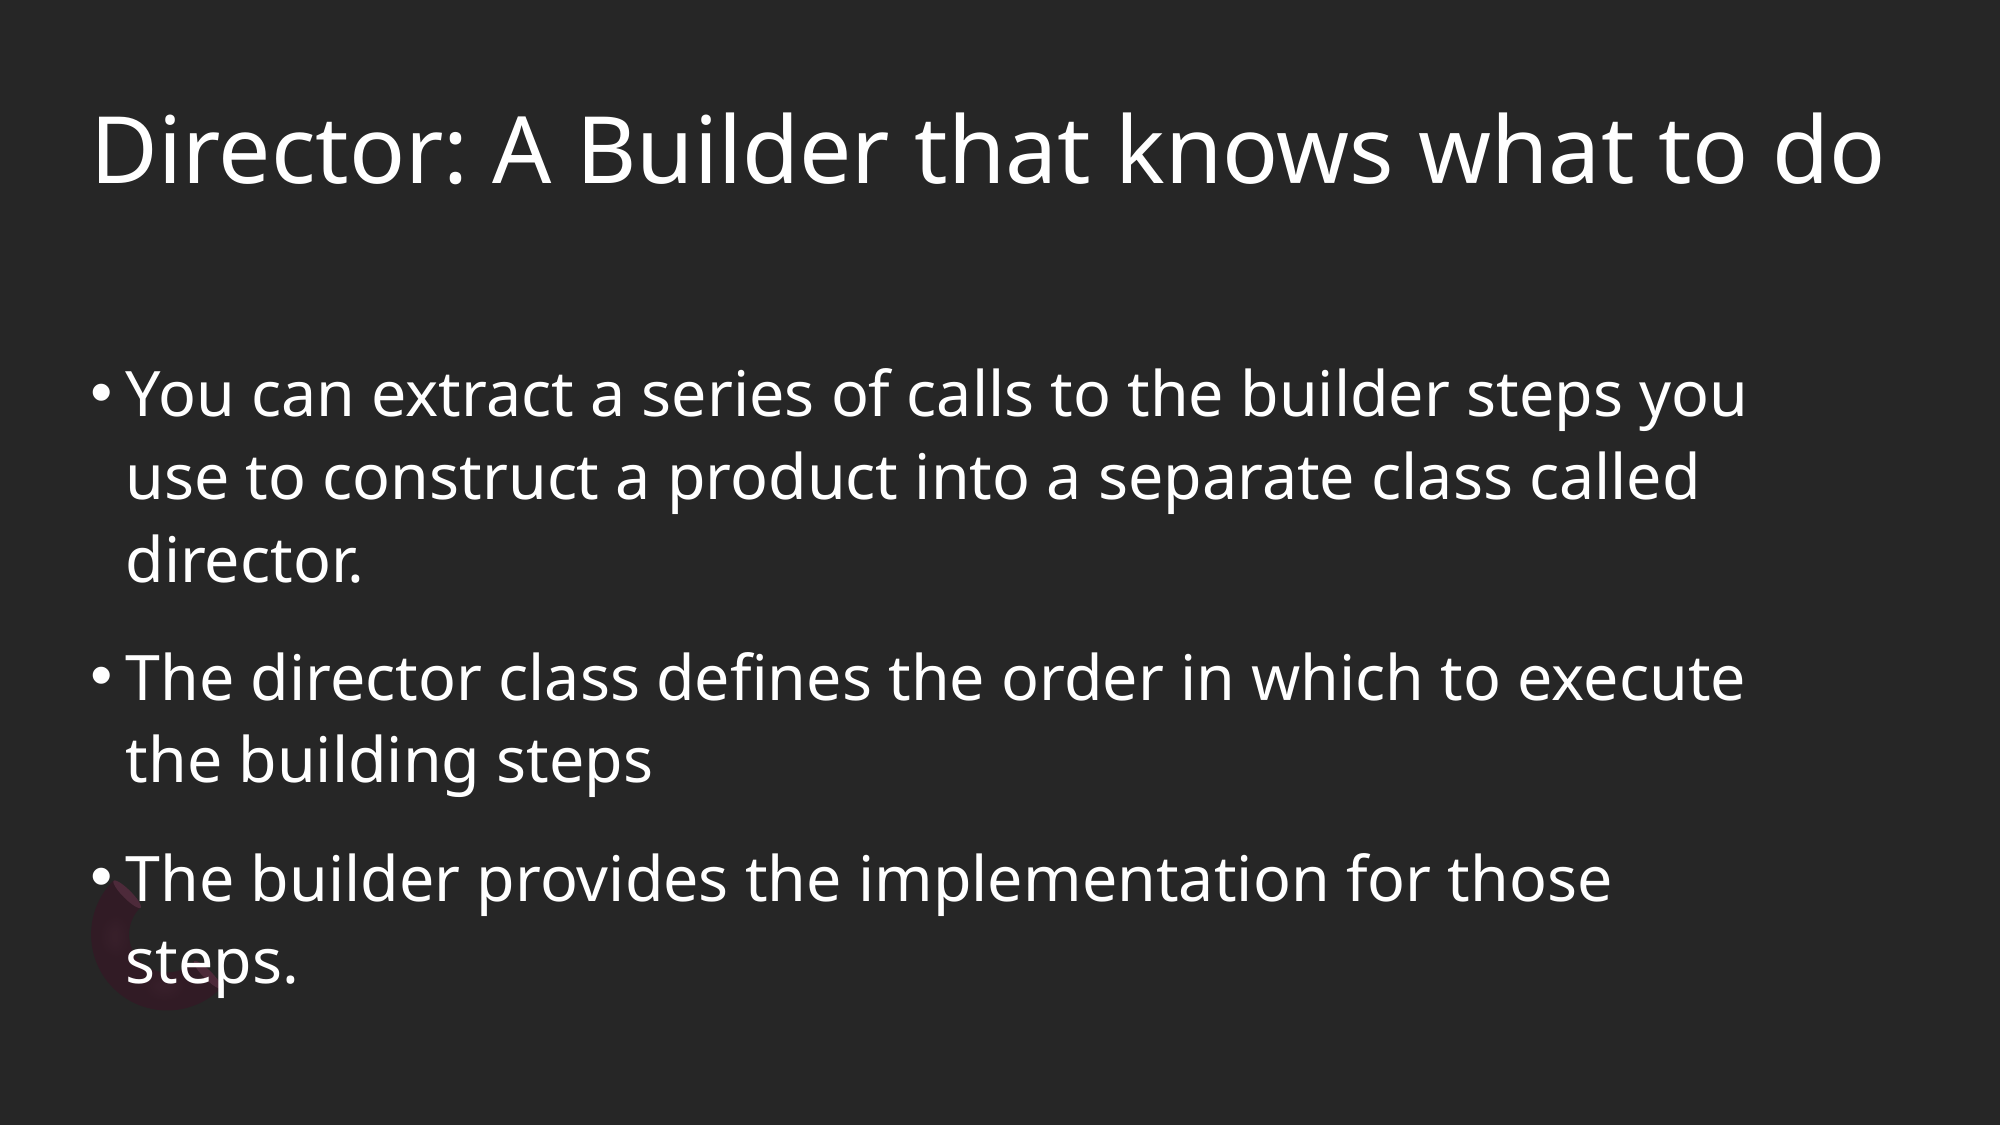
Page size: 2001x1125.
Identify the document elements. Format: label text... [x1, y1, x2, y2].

list You can extract a series of calls to the builder steps you use to construct a product into a separate class called director. The director class defines the order in which to execute the building steps The builder provides the implementation for those steps. [90, 346, 1782, 1000]
title Director: A Builder that knows what to do [90, 90, 1910, 309]
